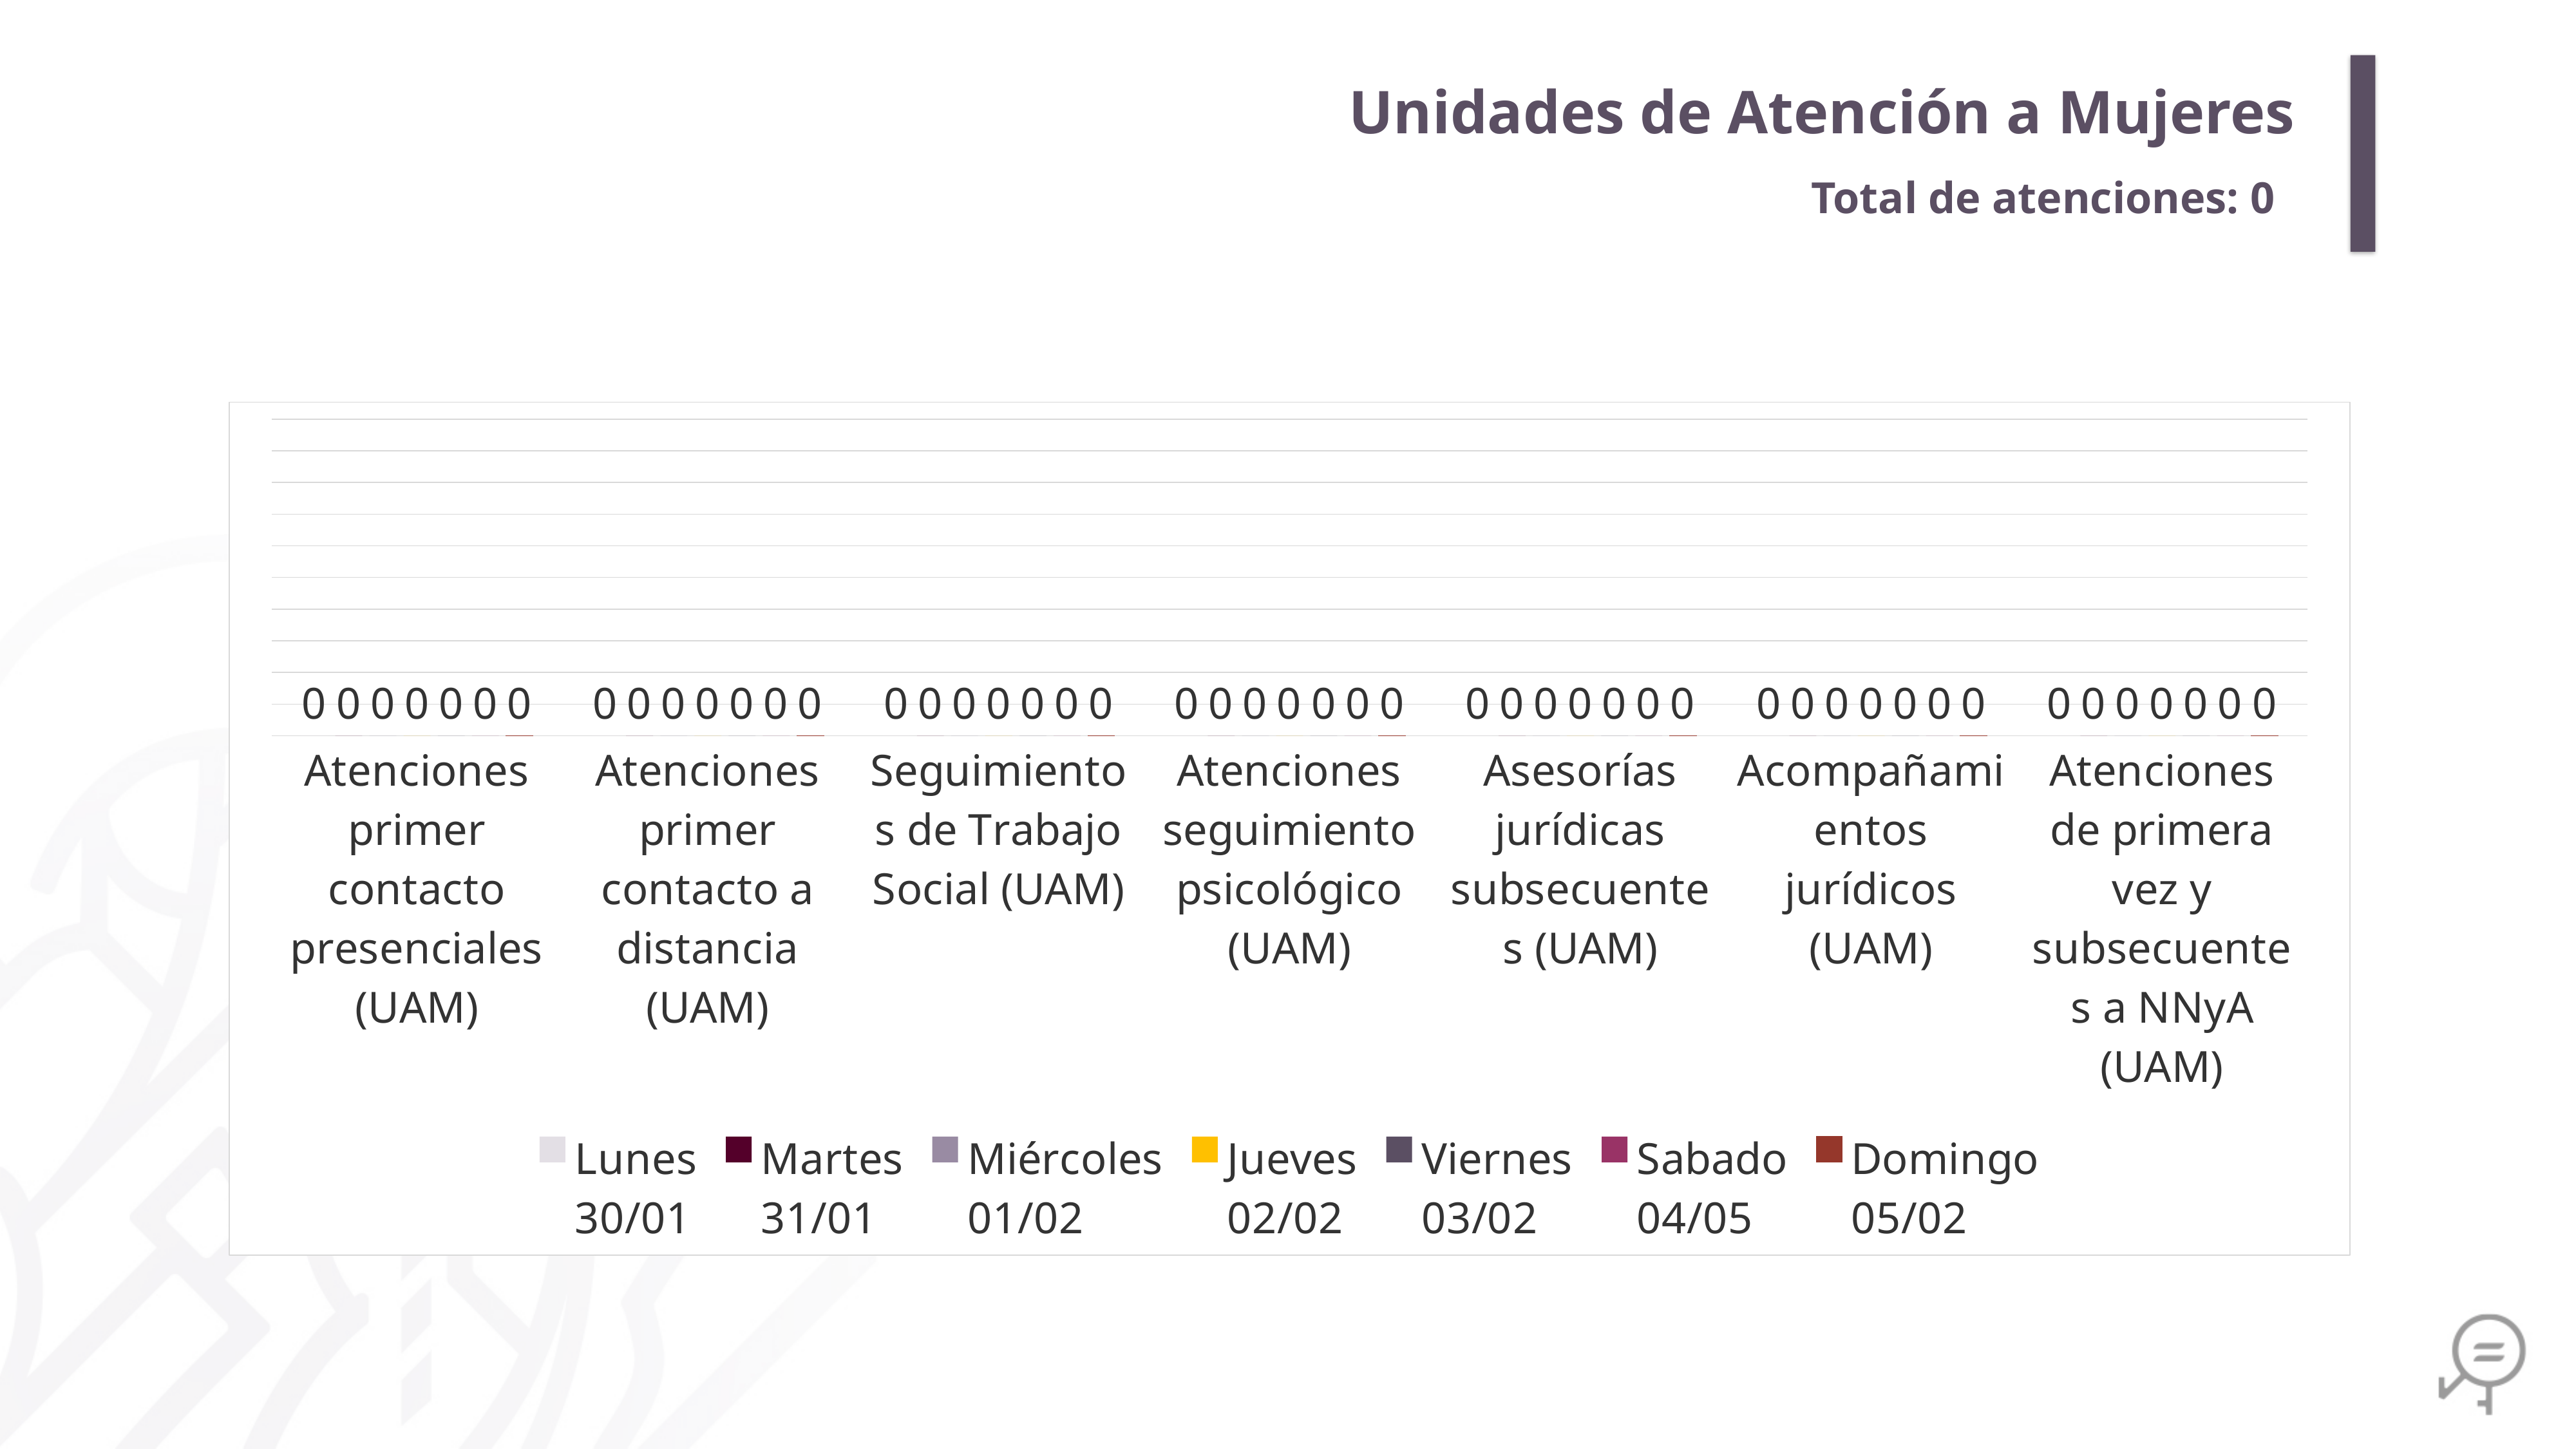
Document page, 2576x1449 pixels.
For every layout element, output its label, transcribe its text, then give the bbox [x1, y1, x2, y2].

chart [229, 401, 2351, 1256]
text_box Total de atenciones: 0 [1801, 166, 2315, 227]
text_box Unidades de Atención a Mujeres [353, 64, 2315, 164]
text_box [2350, 55, 2376, 252]
